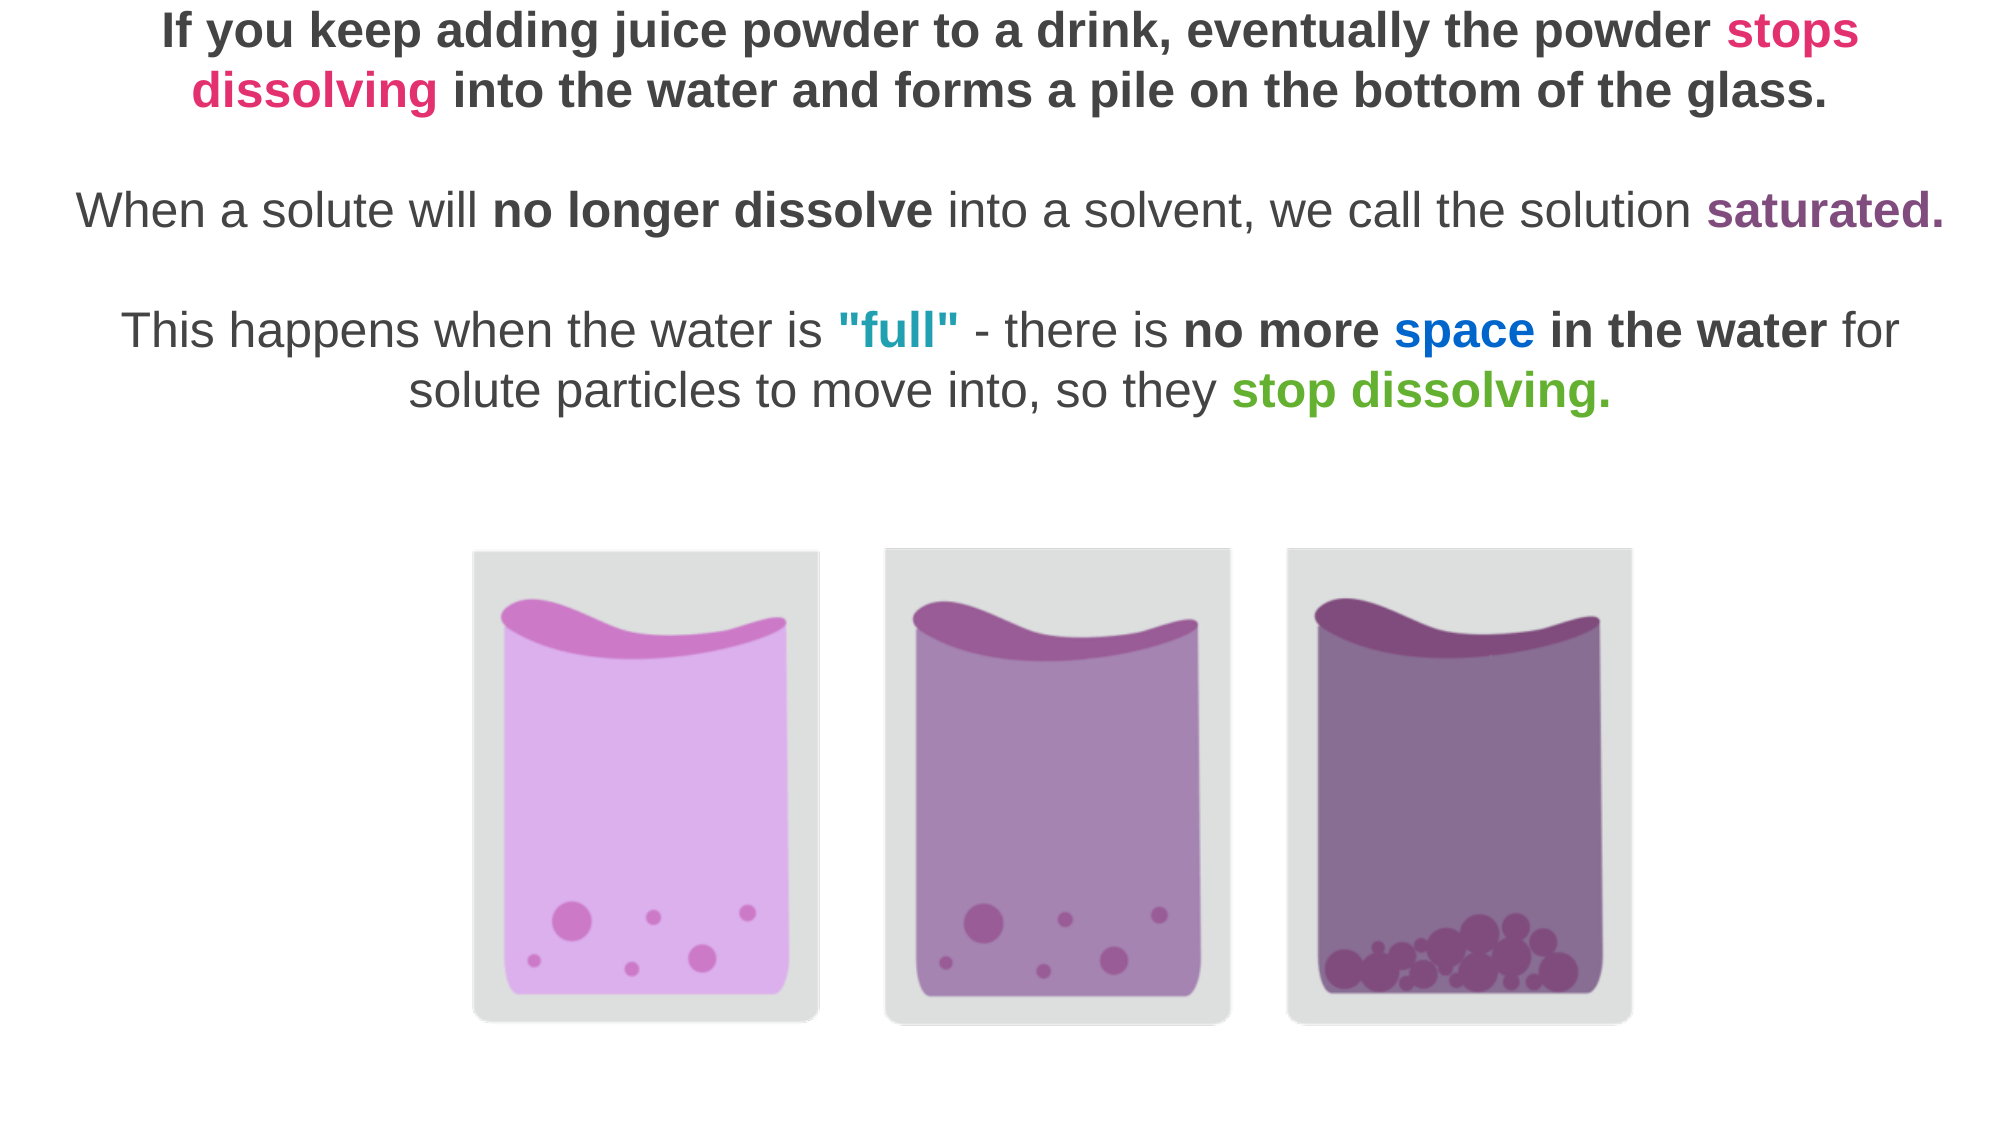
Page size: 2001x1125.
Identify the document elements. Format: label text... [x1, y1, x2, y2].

text_box If you keep adding juice powder to a drink, eventually the powder stops dissolving into the water and forms a pile on the bottom of the glass. When a solute will no longer dissolve into a solvent, we call the solution saturated. This happens when the water is "full" - there is no more space in the water for solute particles to move into, so they stop dissolving. [45, 0, 1975, 546]
picture [421, 511, 1670, 1082]
